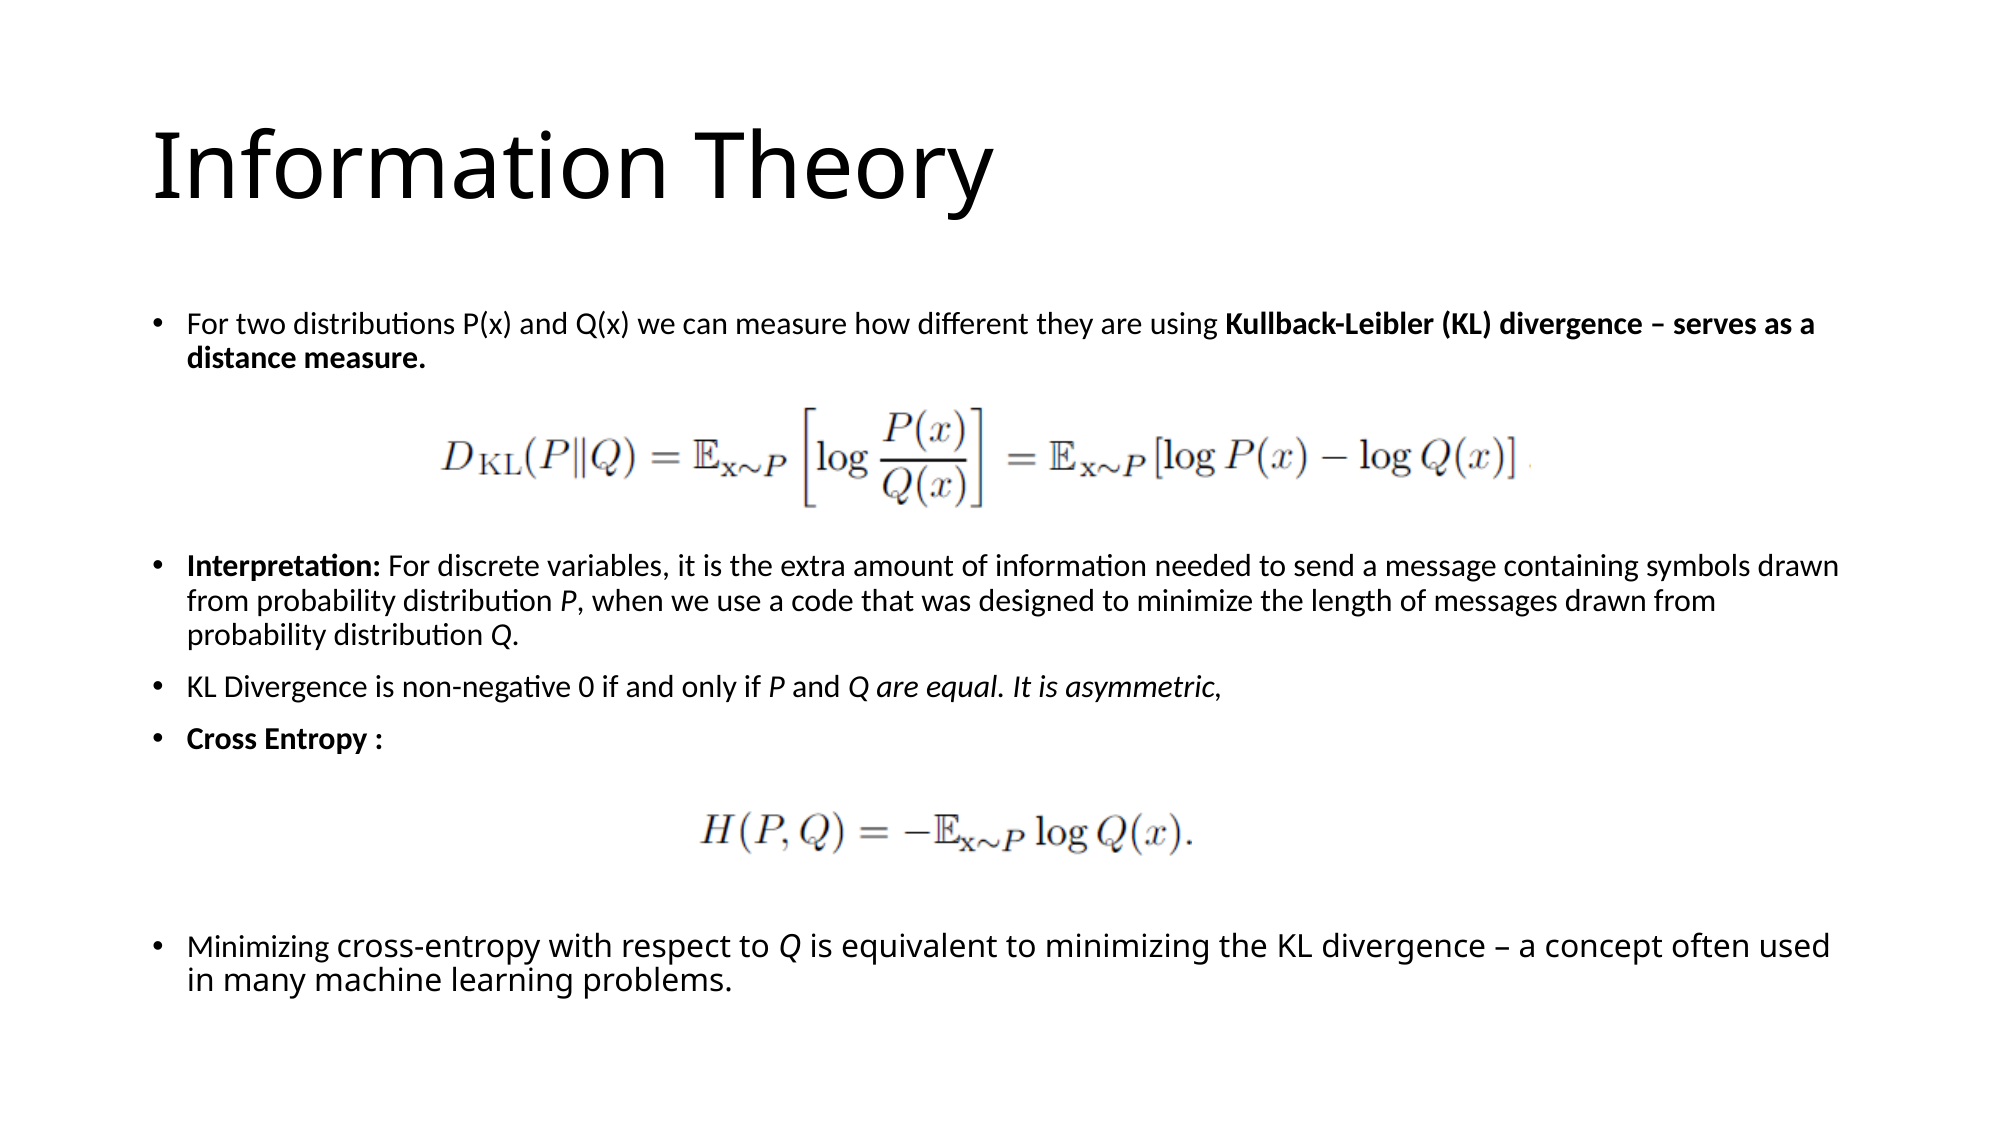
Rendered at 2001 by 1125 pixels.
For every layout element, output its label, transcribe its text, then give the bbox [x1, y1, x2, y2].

picture [686, 791, 1192, 875]
title Information Theory [137, 59, 1863, 278]
picture [430, 405, 1531, 516]
